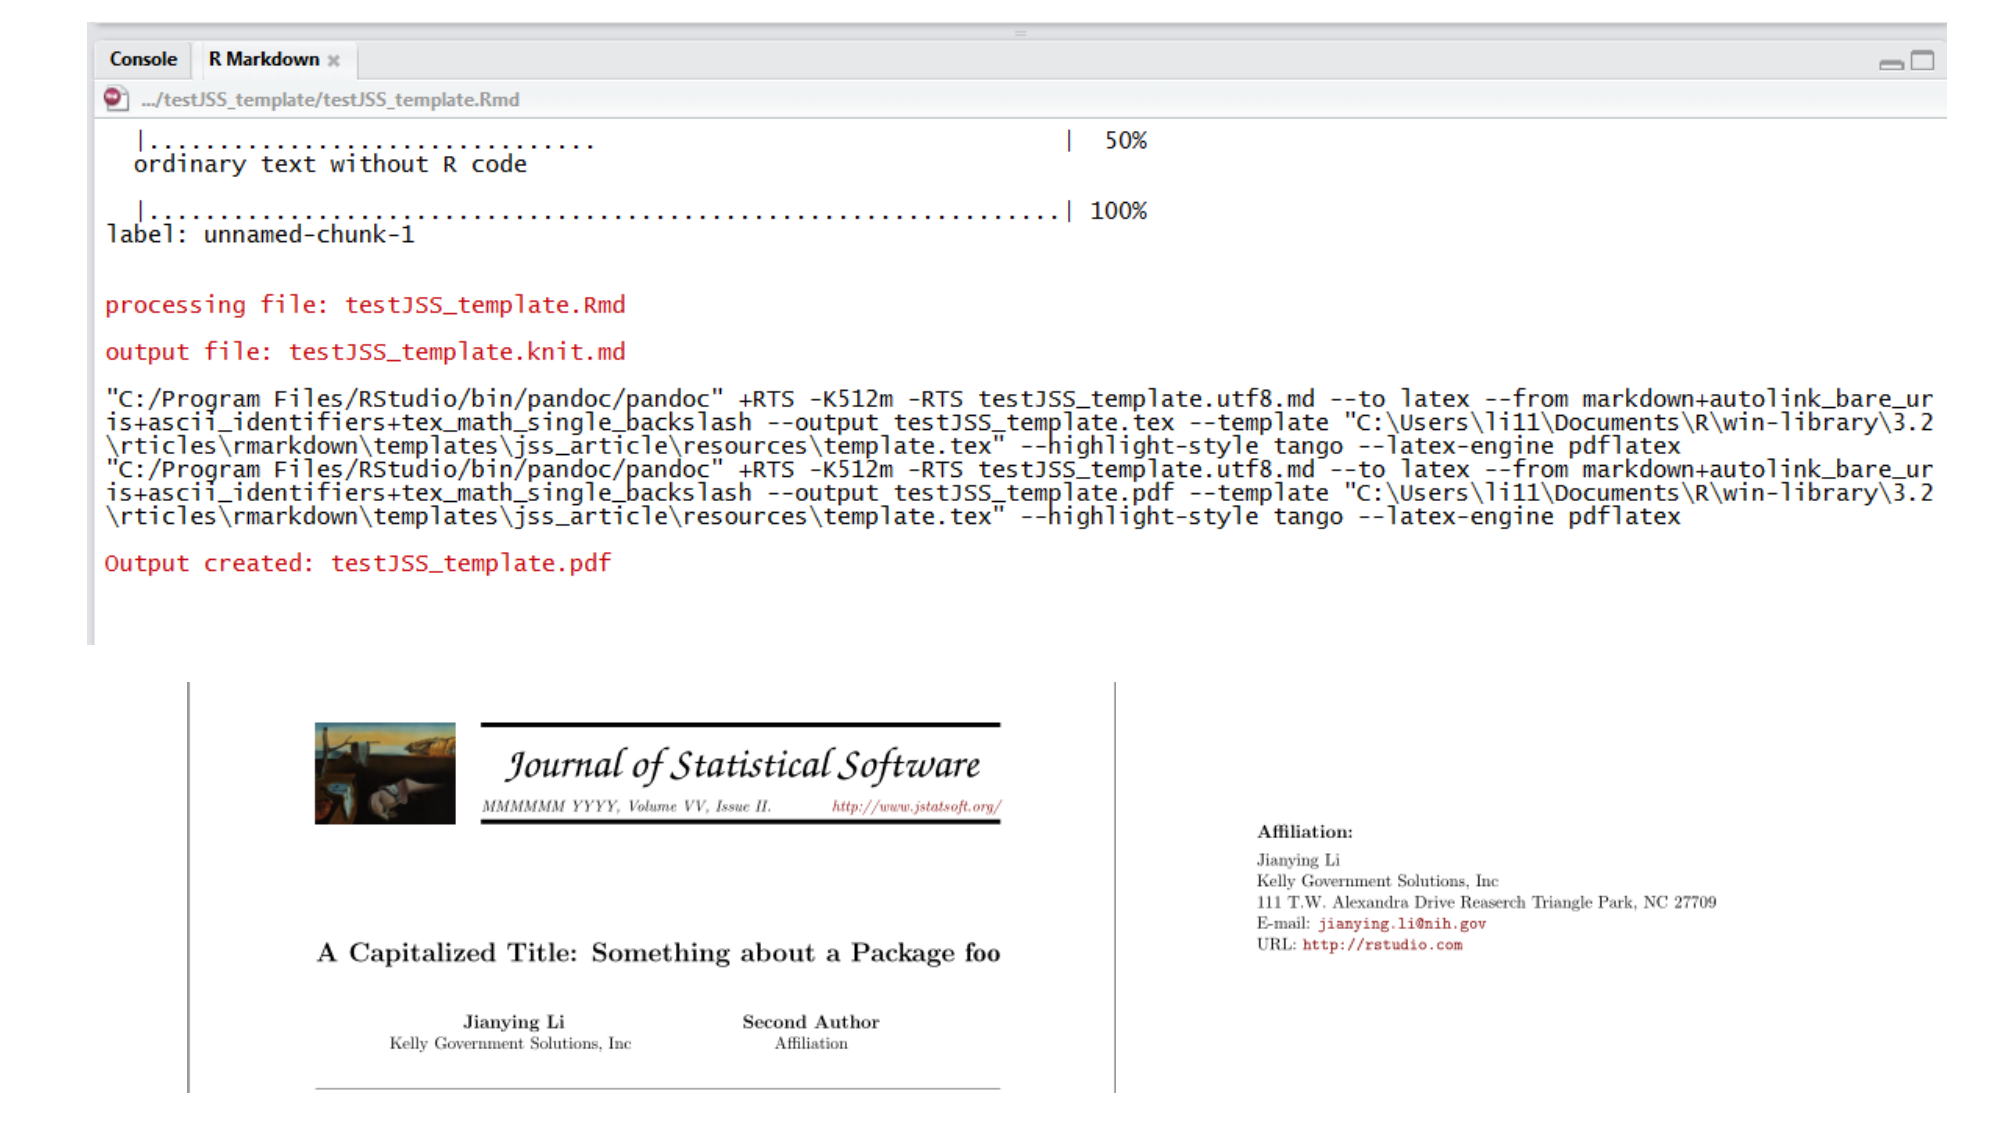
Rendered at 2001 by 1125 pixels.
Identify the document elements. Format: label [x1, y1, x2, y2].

picture [1238, 813, 1785, 998]
picture [87, 22, 1947, 645]
picture [187, 682, 1116, 1093]
